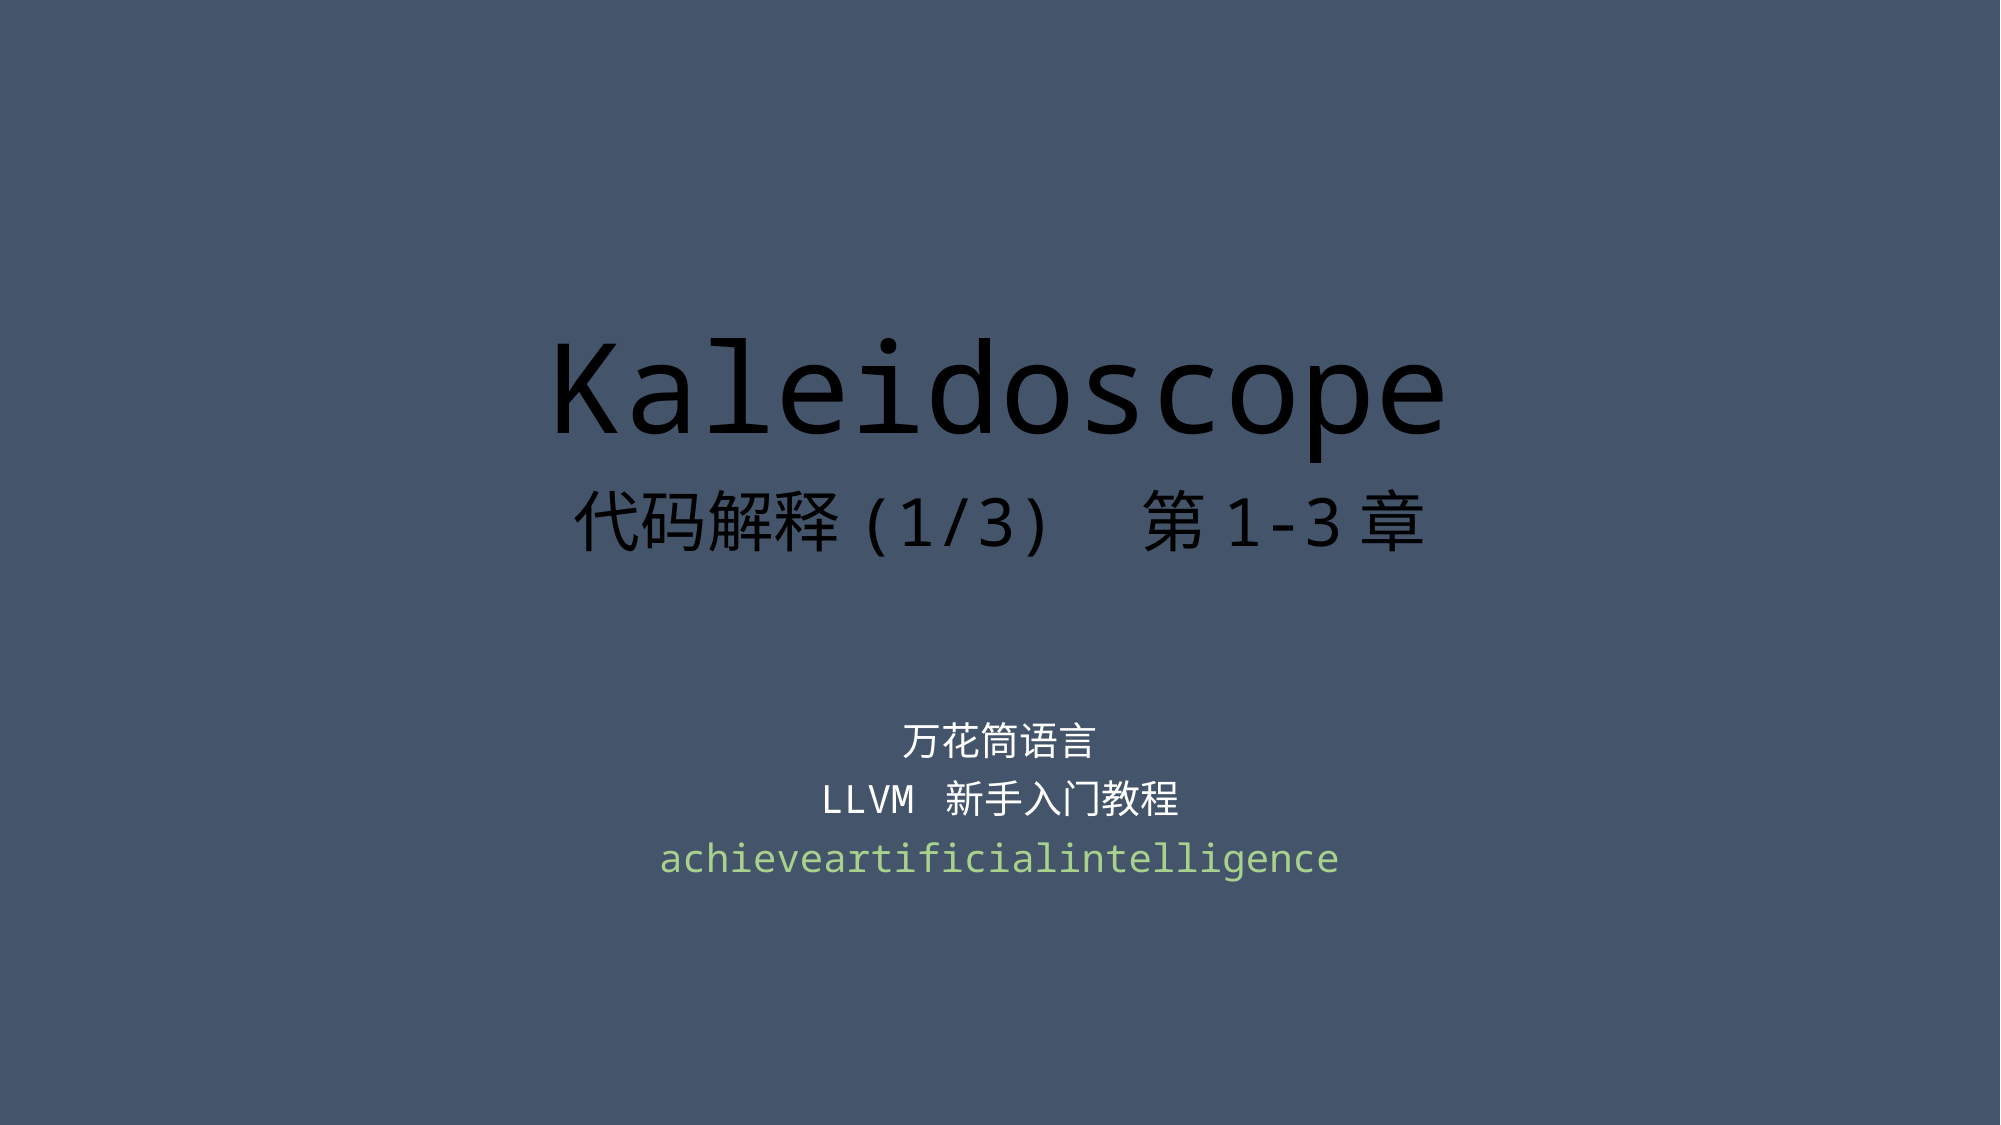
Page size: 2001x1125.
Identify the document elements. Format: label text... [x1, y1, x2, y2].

subtitle 万花筒语言 LLVM 新手入门教程 achieveartificialintelligence [249, 714, 1750, 890]
title Kaleidoscope 代码解释(1/3) 第1-3章 [249, 184, 1750, 576]
